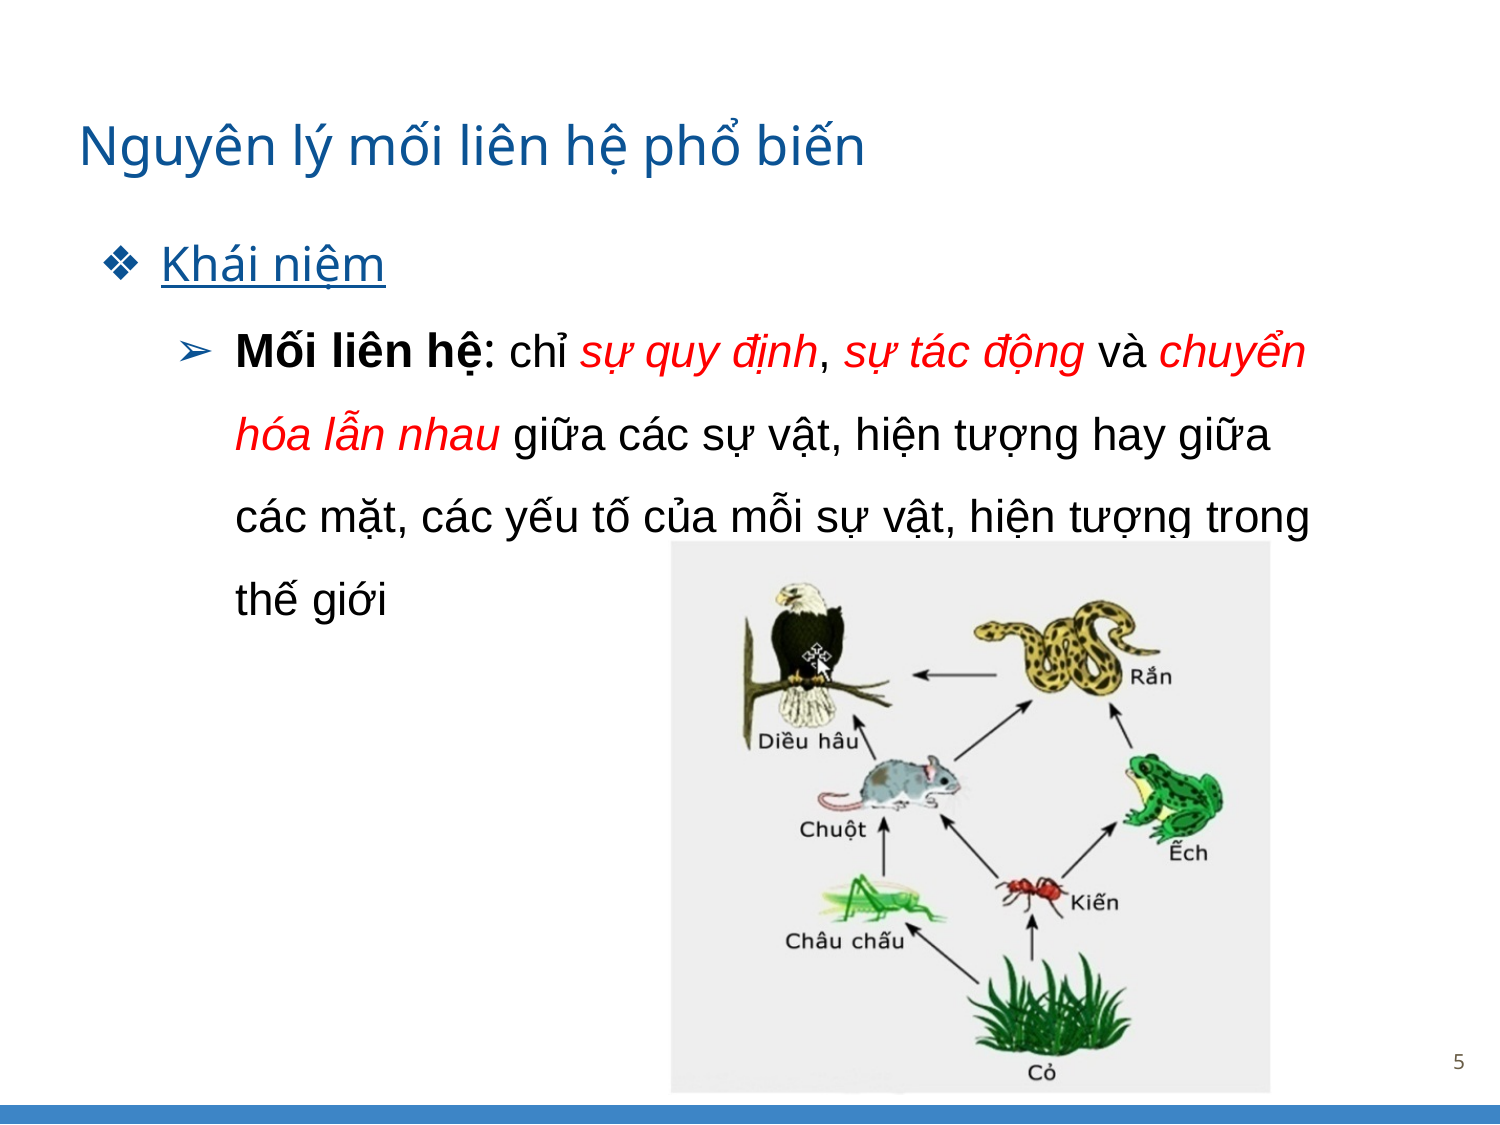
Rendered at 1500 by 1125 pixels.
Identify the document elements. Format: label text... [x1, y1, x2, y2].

picture [667, 538, 1274, 1095]
title Nguyên lý mối liên hệ phổ biến [63, 64, 1461, 219]
text_box Khái niệm Mối liên hệ: chỉ sự quy định, sự tác động và chuyển hóa lẫn nhau giữa các sự vật, hiện tượng hay giữa các mặt, các yếu tố của mỗi sự vật, hiện tượng trong thế giới [70, 189, 1343, 726]
slide_number ‹#› [1389, 1019, 1480, 1106]
